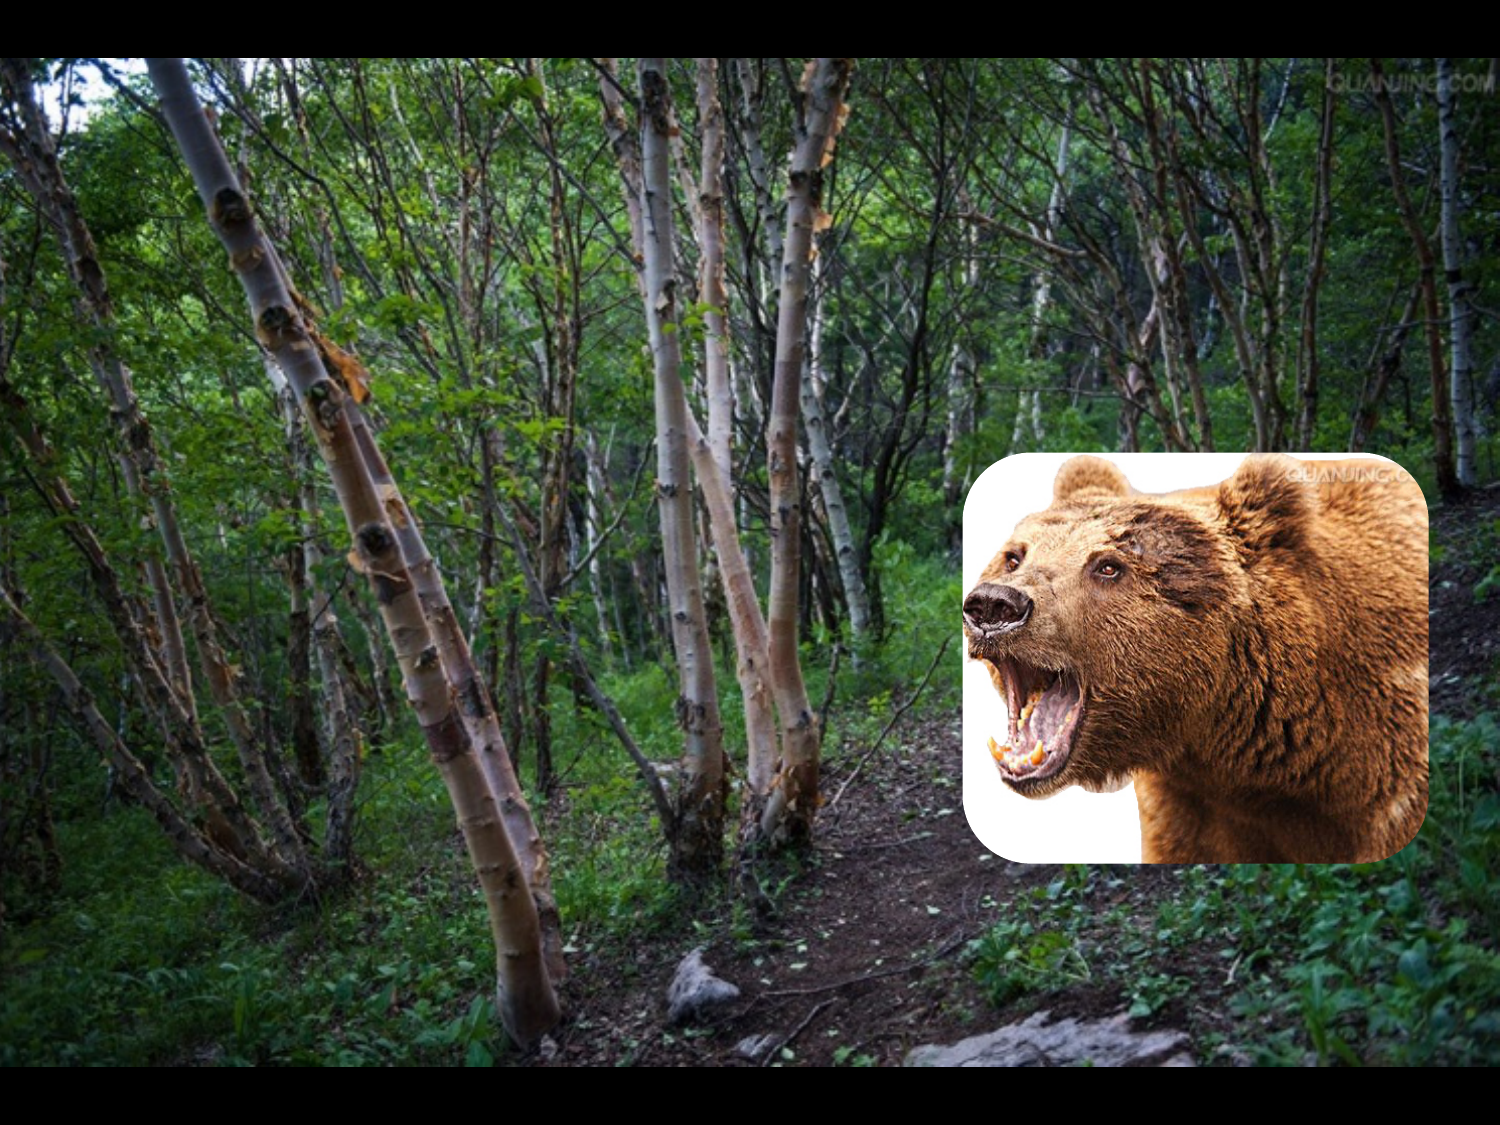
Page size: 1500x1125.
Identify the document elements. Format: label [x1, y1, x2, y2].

picture [0, 58, 1500, 1067]
